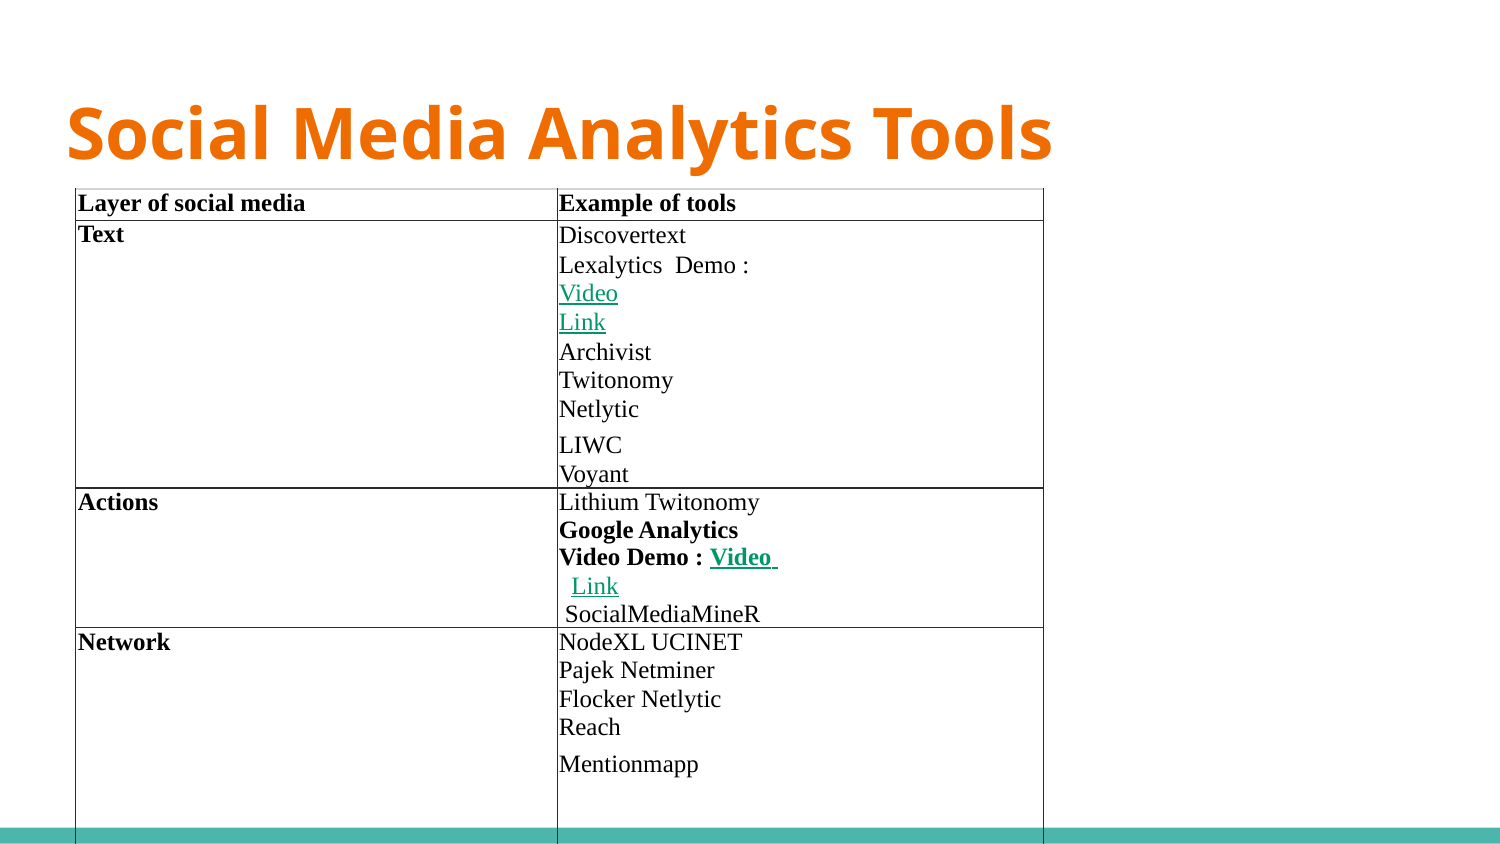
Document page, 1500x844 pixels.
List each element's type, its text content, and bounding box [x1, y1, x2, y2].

table_cell Text [76, 221, 557, 487]
table_cell NodeXL UCINET Pajek Netminer Flocker Netlytic Reach Mentionmapp [558, 628, 1043, 844]
table_cell Discovertext Lexalytics Demo :Video Link Archivist Twitonomy Netlytic LIWC Voyant [558, 221, 1043, 487]
title Social Media Analytics Tools [51, 72, 1449, 189]
table_cell Network [76, 628, 557, 844]
table_header Example of tools [558, 190, 1043, 220]
table_cell Actions [76, 489, 557, 627]
table_header Layer of social media [76, 190, 557, 220]
table_cell Lithium Twitonomy Google Analytics Video Demo : Video Link SocialMediaMineR [558, 489, 1043, 627]
